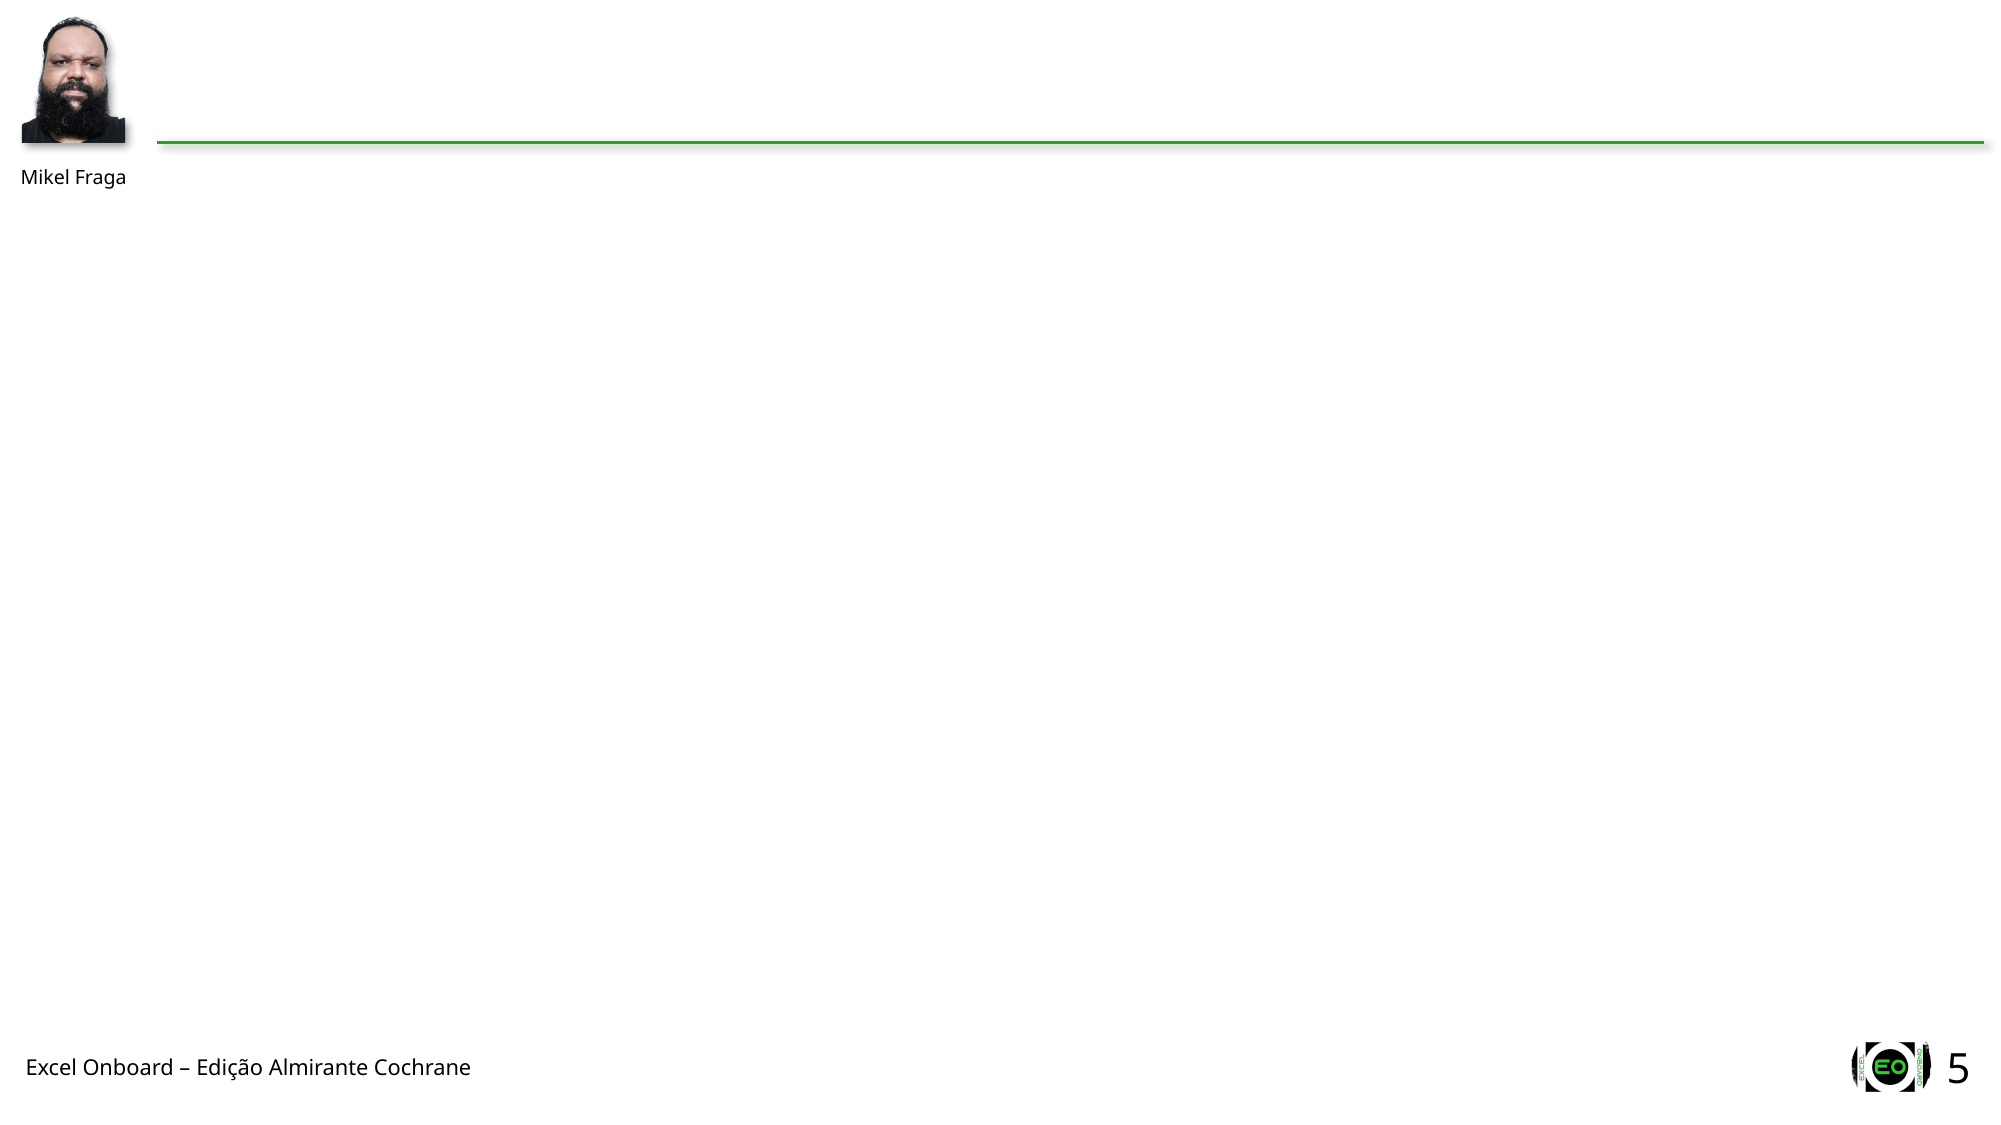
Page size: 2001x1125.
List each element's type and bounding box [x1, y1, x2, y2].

picture [21, 15, 126, 143]
picture [1851, 1041, 1932, 1093]
